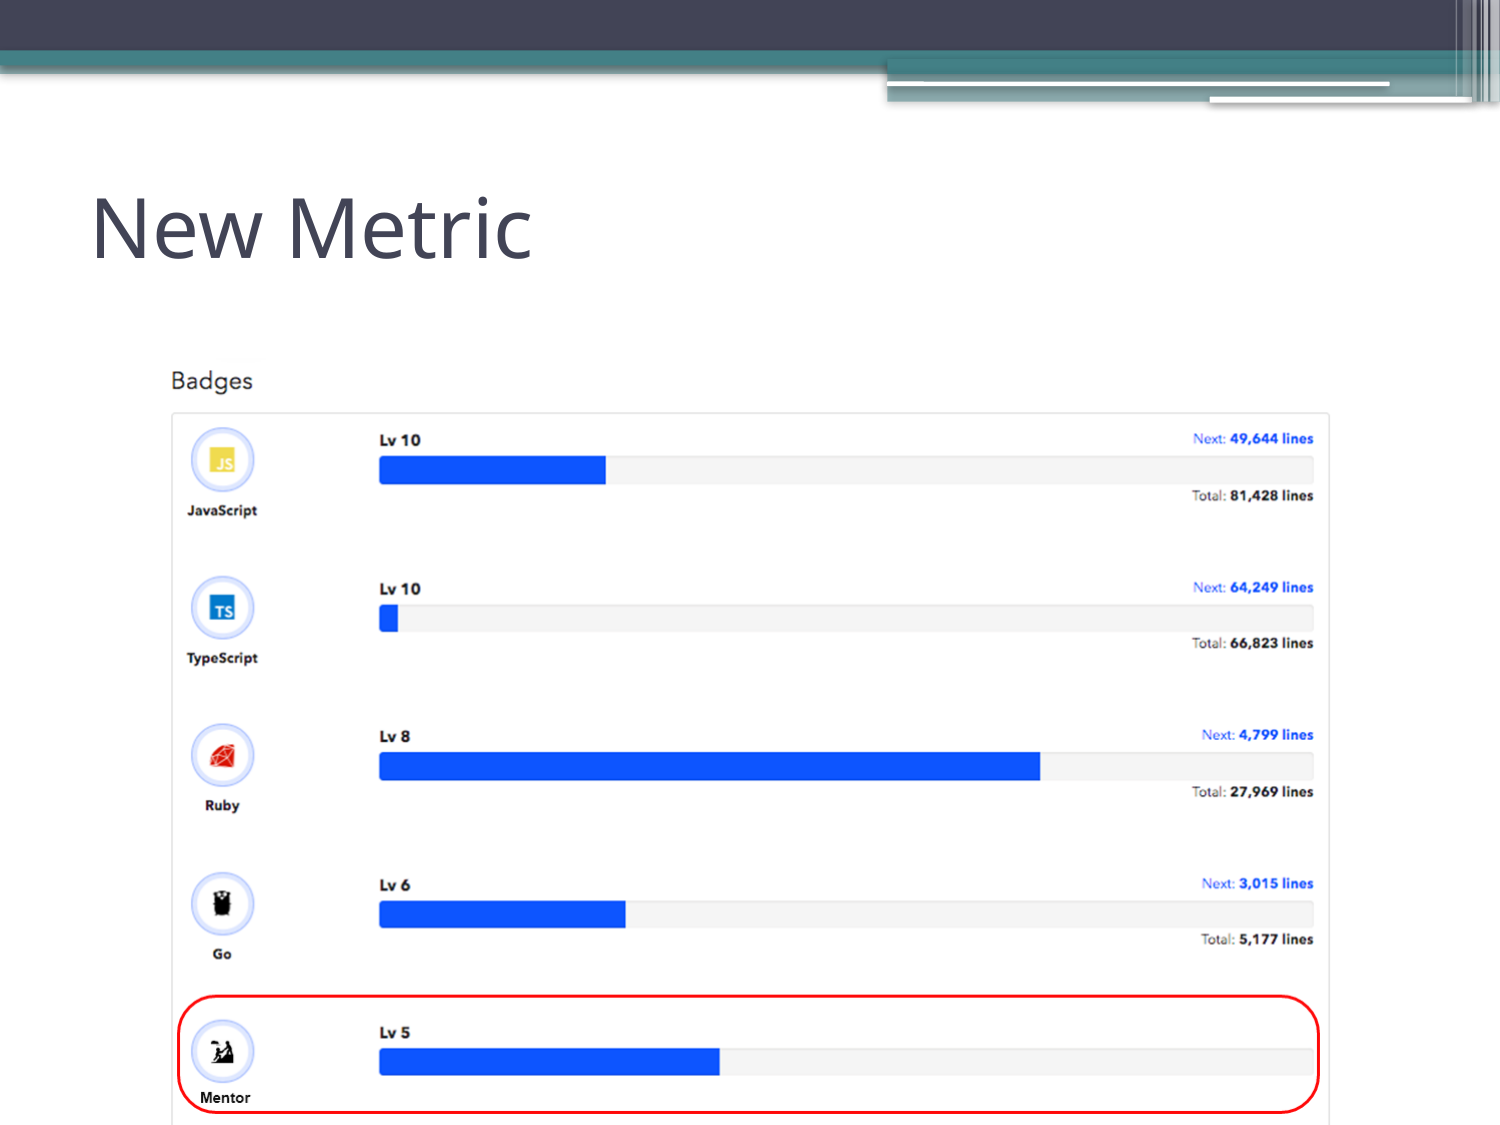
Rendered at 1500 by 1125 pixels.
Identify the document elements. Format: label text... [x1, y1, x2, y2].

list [159, 358, 1341, 1125]
title New Metric [75, 137, 1425, 313]
